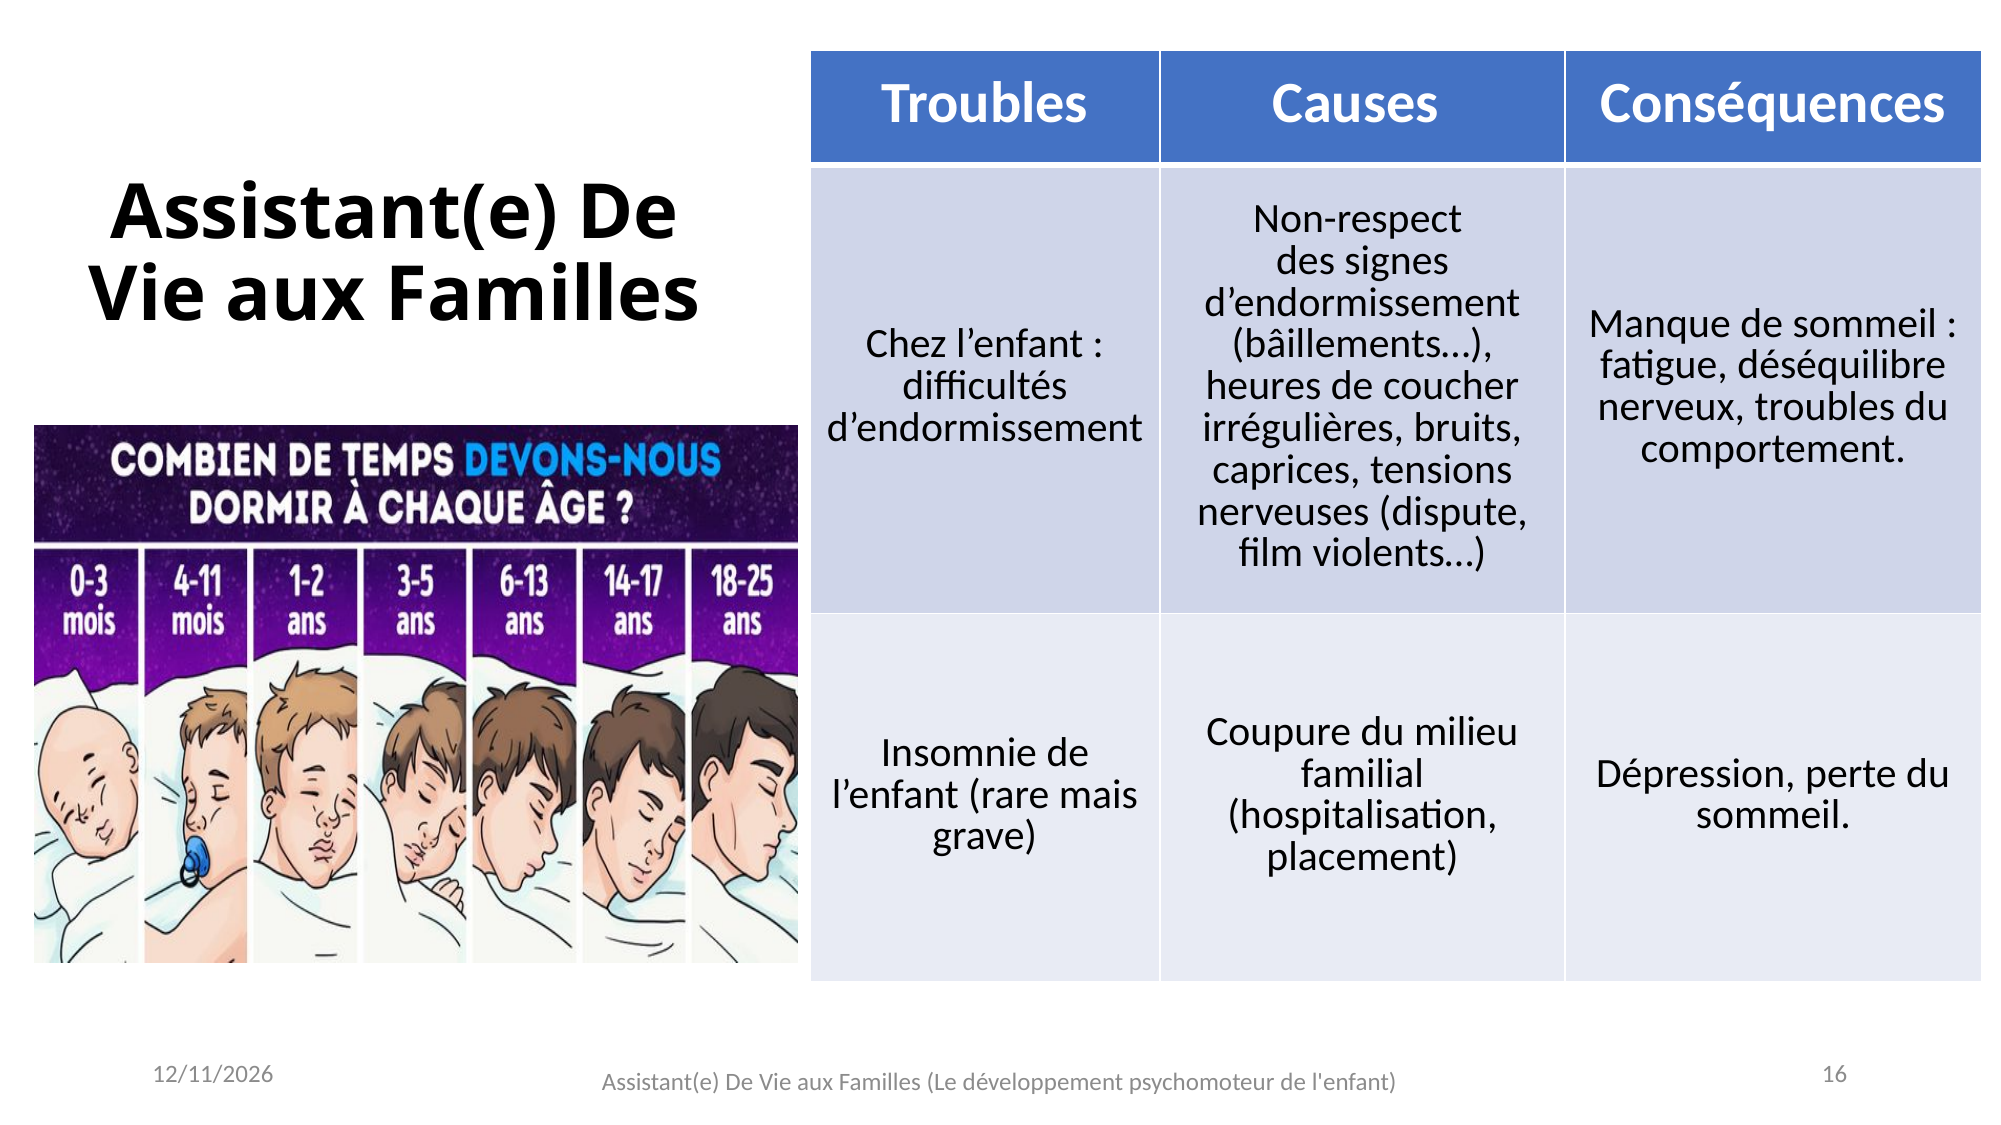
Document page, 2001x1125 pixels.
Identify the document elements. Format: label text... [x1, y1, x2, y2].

table_cell Non-respect des signes d’endormissement (bâillements…), heures de coucher irrégulières, bruits, caprices, tensions nerveuses (dispute, film violents…) [1161, 168, 1564, 613]
title Assistant(e) De Vie aux Familles [72, 82, 718, 345]
footer Assistant(e) De Vie aux Familles (Le développement psychomoteur de l'enfant) [579, 1050, 1421, 1111]
slide_number 16 [1412, 1042, 1863, 1103]
table_cell Chez l’enfant : difficultés d’endormissement [811, 168, 1159, 613]
table_cell Insomnie de l’enfant (rare mais grave) [811, 614, 1159, 981]
table_cell Manque de sommeil : fatigue, déséquilibre nerveux, troubles du comportement. [1566, 168, 1981, 613]
table_cell Dépression, perte du sommeil. [1566, 614, 1981, 981]
table_cell Coupure du milieu familial (hospitalisation, placement) [1161, 614, 1564, 981]
table_header Conséquences [1566, 51, 1981, 162]
table_header Troubles [811, 51, 1159, 162]
picture [34, 425, 798, 963]
table_header Causes [1161, 51, 1564, 162]
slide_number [137, 1042, 588, 1103]
